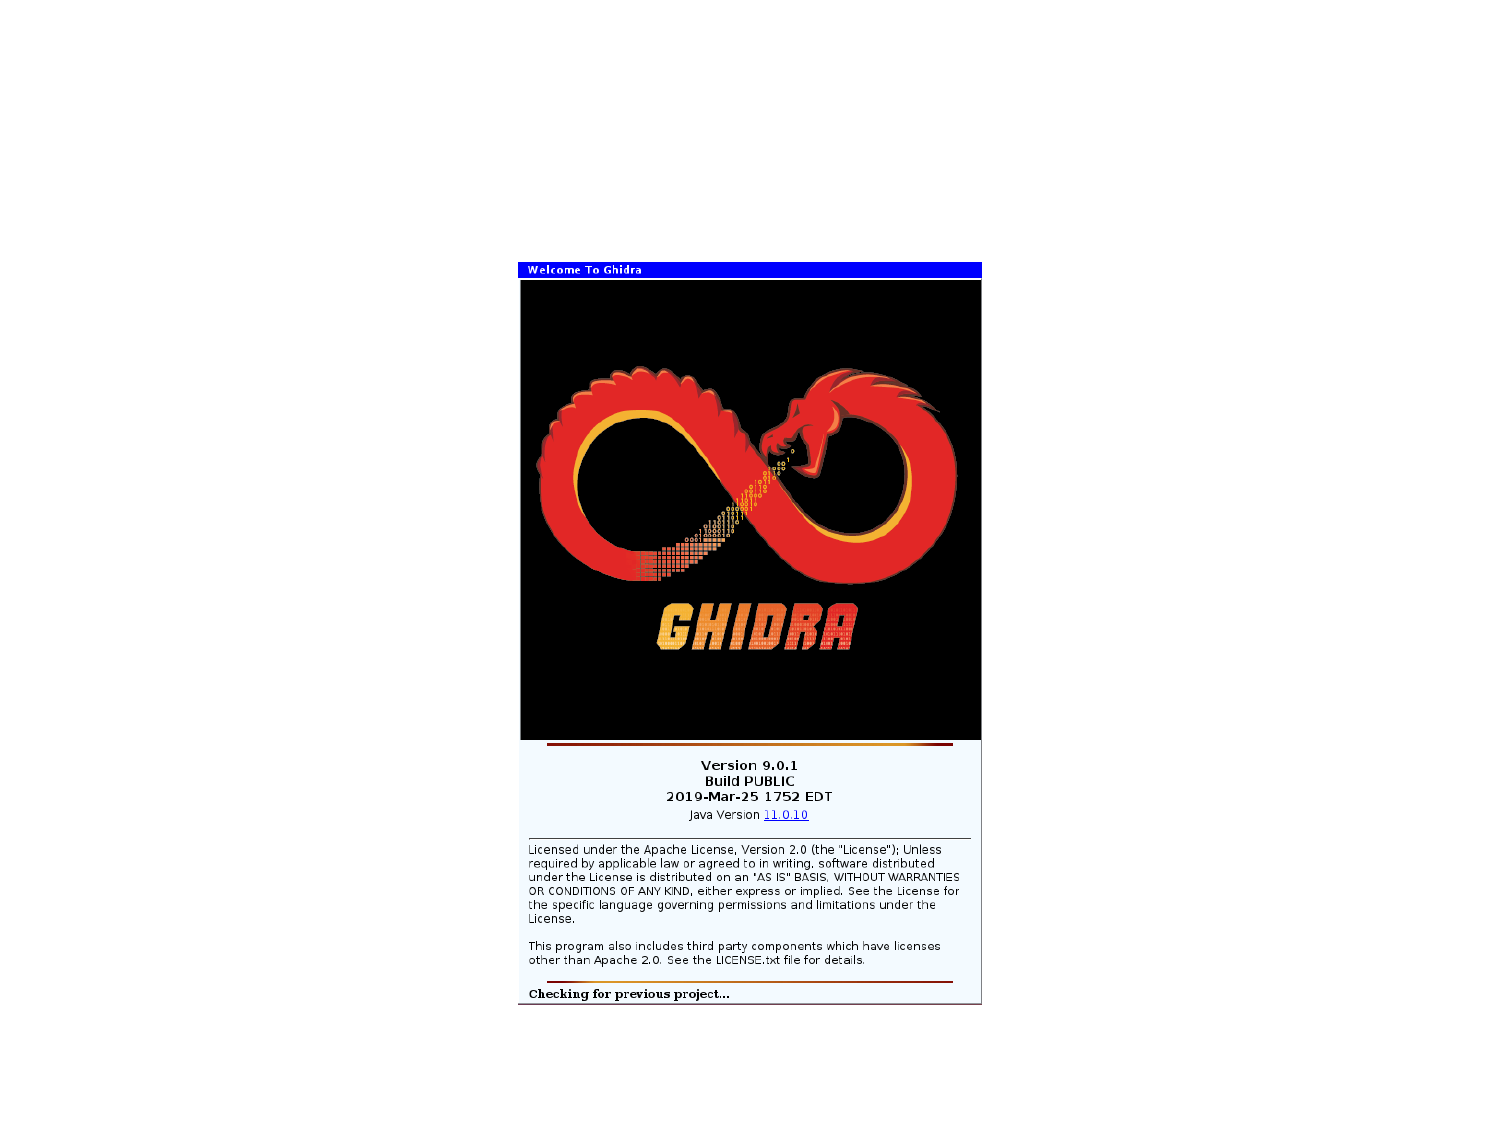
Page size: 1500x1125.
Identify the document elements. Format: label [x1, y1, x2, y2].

list [518, 262, 982, 1006]
